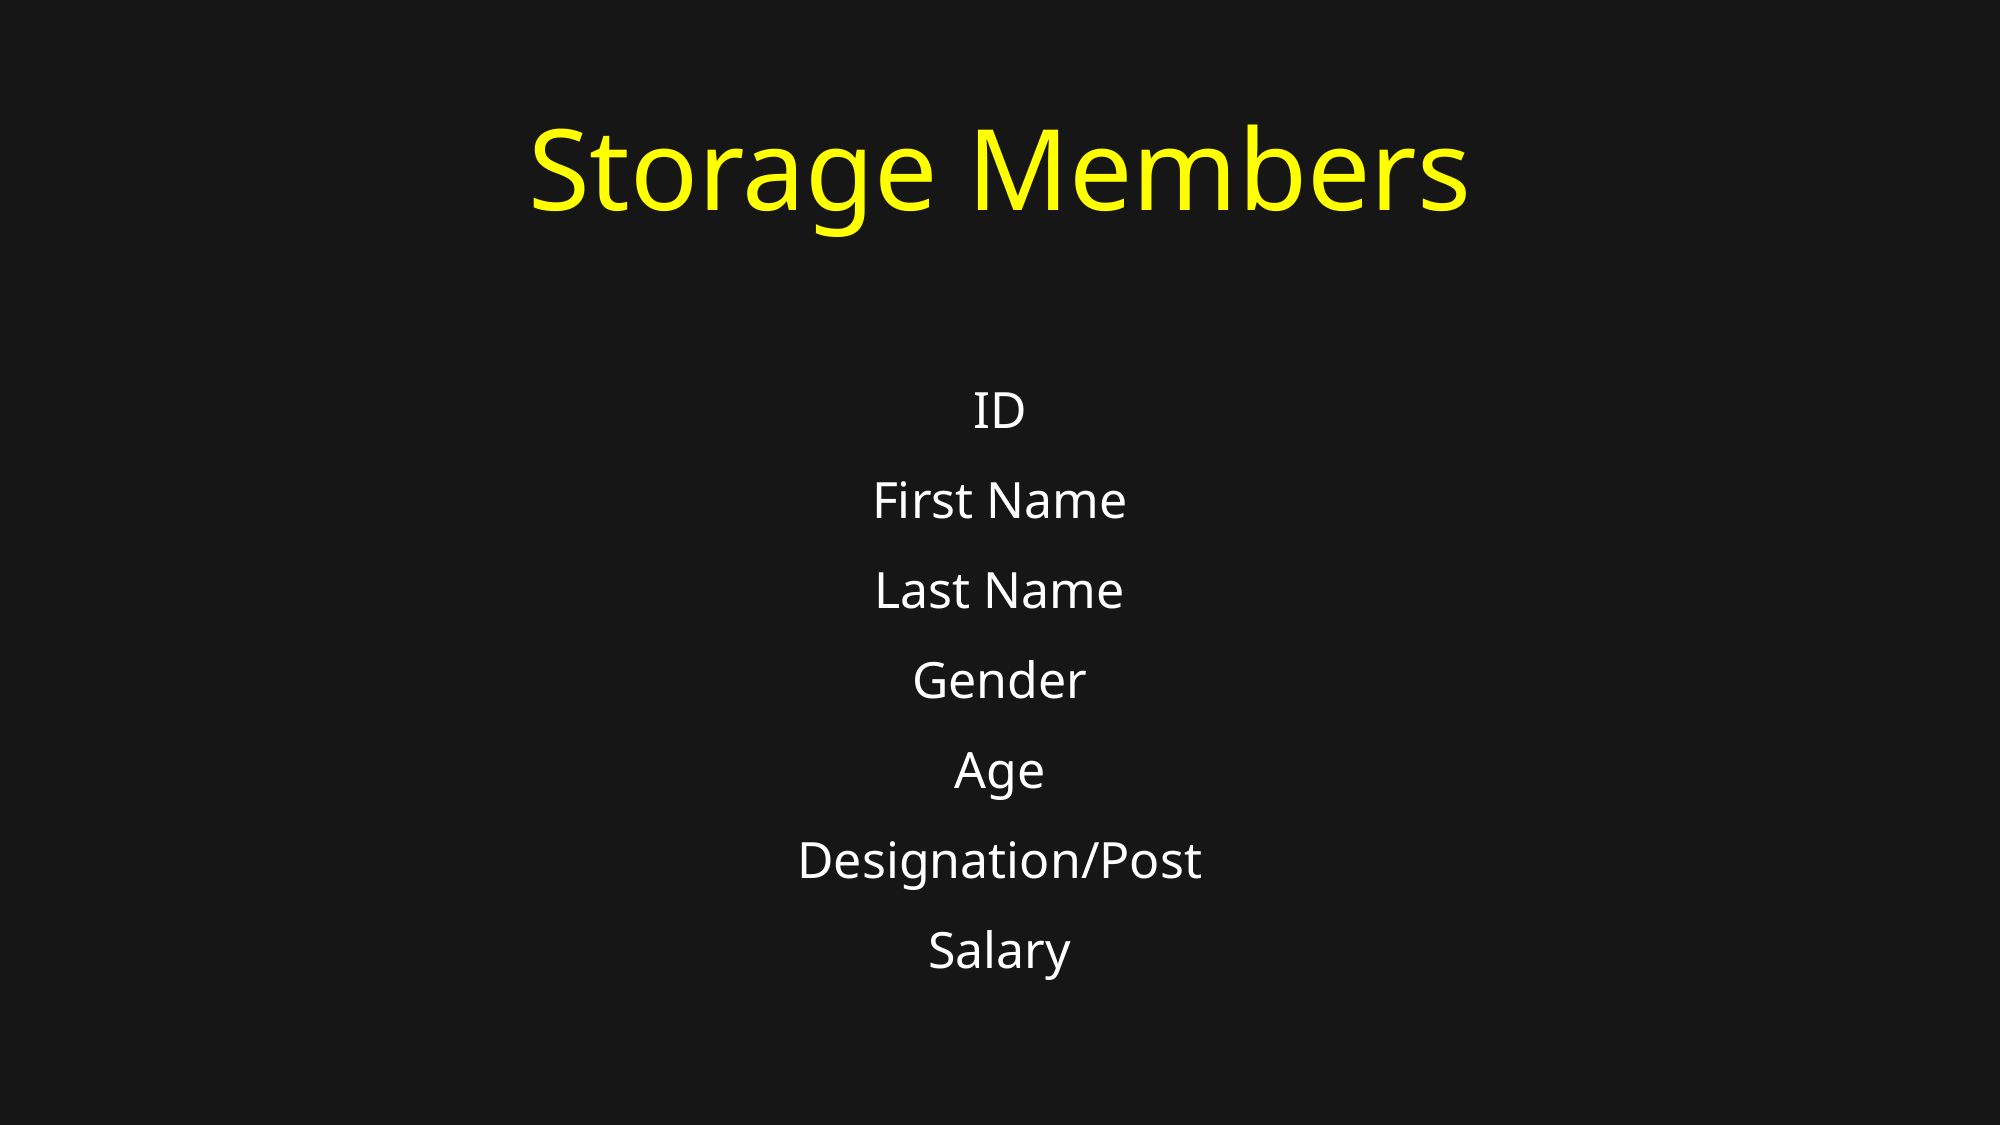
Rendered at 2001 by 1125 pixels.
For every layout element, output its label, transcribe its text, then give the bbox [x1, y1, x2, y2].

text_box Storage Members [513, 90, 1487, 241]
text_box ID First Name Last Name Gender Age Designation/Post Salary [782, 340, 1218, 986]
